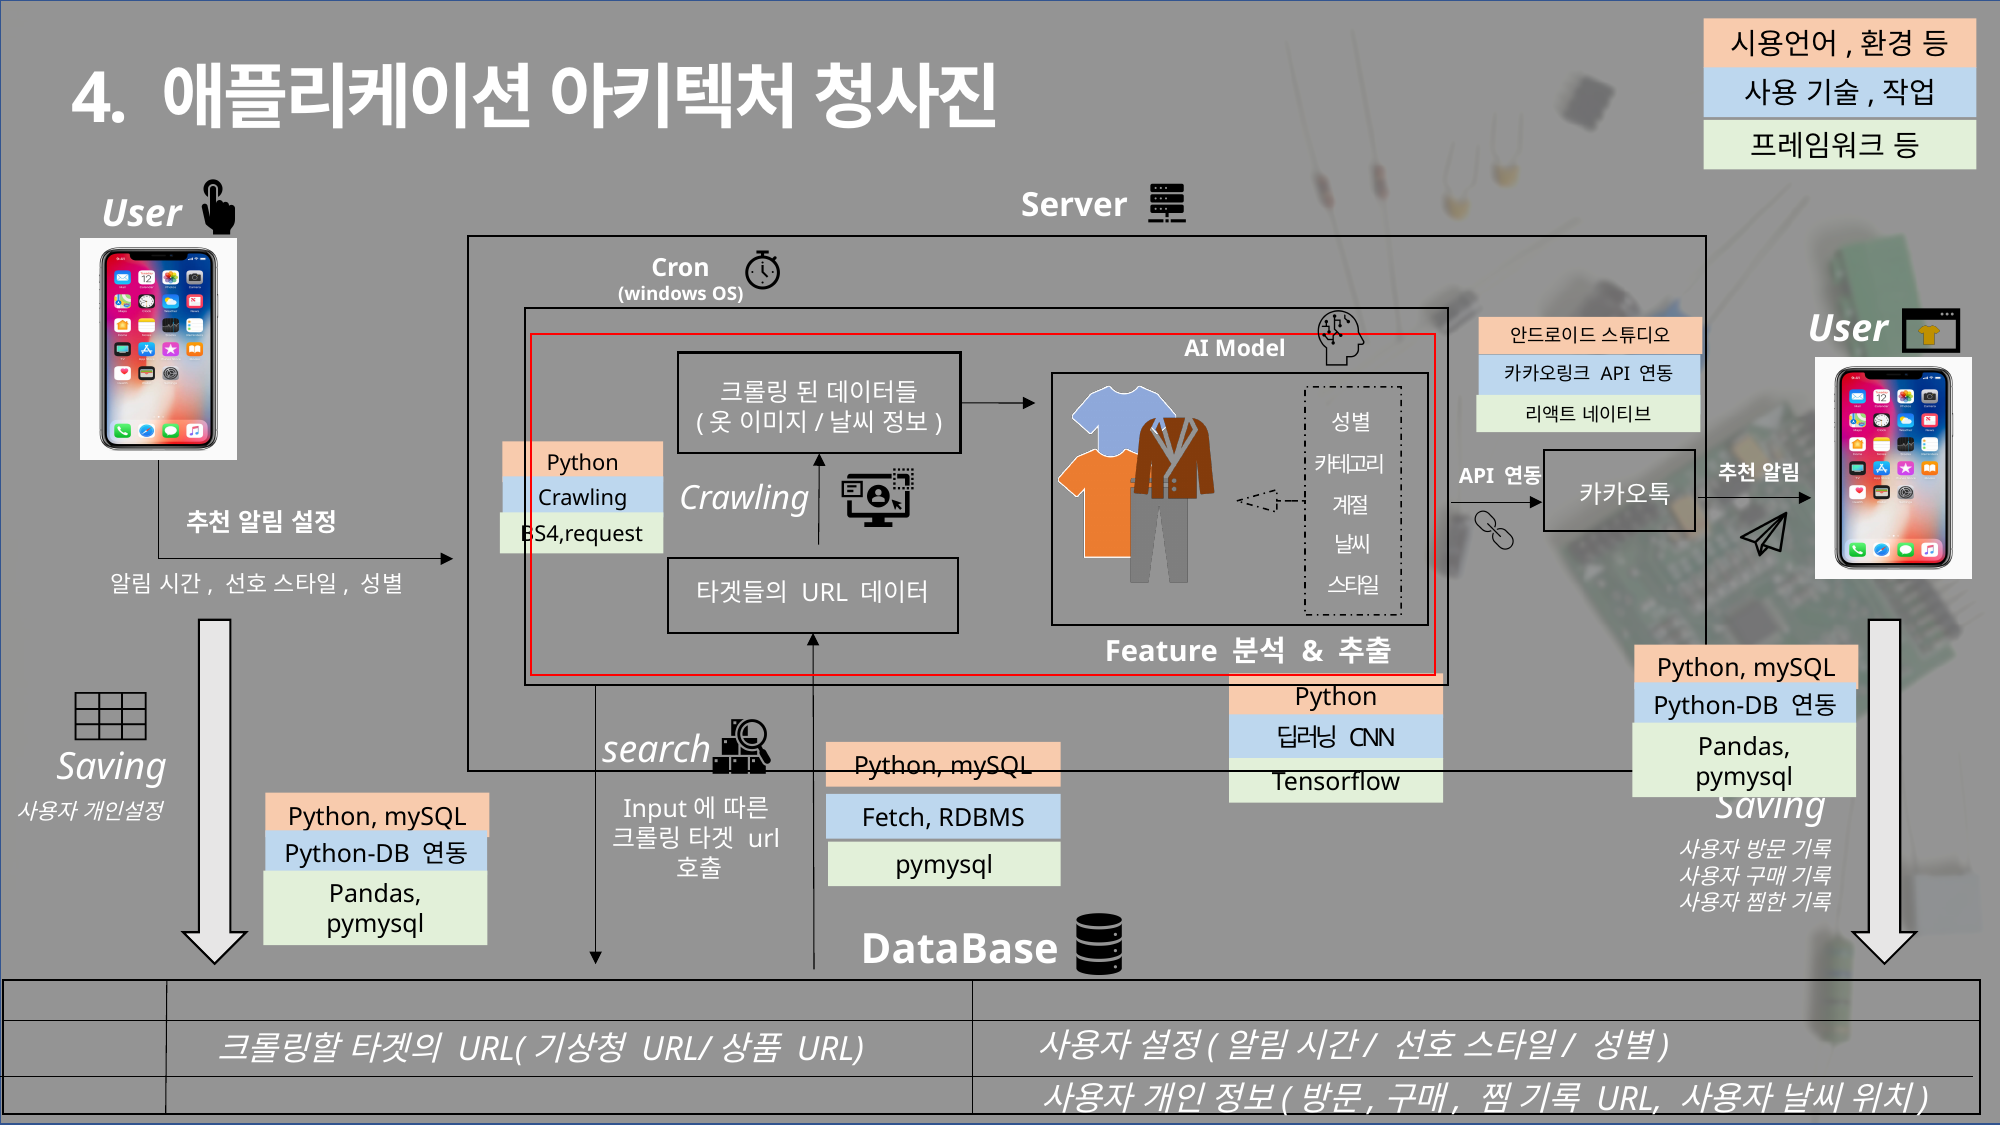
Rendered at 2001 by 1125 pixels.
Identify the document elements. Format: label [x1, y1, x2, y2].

text_box [1229, 676, 1444, 804]
text_box [963, 741, 1061, 887]
text_box [0, 979, 1981, 1115]
text_box [1632, 644, 1859, 799]
text_box [1543, 449, 1704, 532]
text_box [1703, 18, 1977, 171]
text_box [499, 441, 664, 555]
picture [0, 0, 2000, 1124]
text_box [263, 792, 490, 947]
text_box [673, 352, 965, 545]
text_box [256, 361, 356, 657]
text_box [1013, 306, 1484, 676]
text_box [1476, 316, 1703, 433]
text_box [663, 557, 963, 970]
text_box [1659, 799, 1850, 924]
